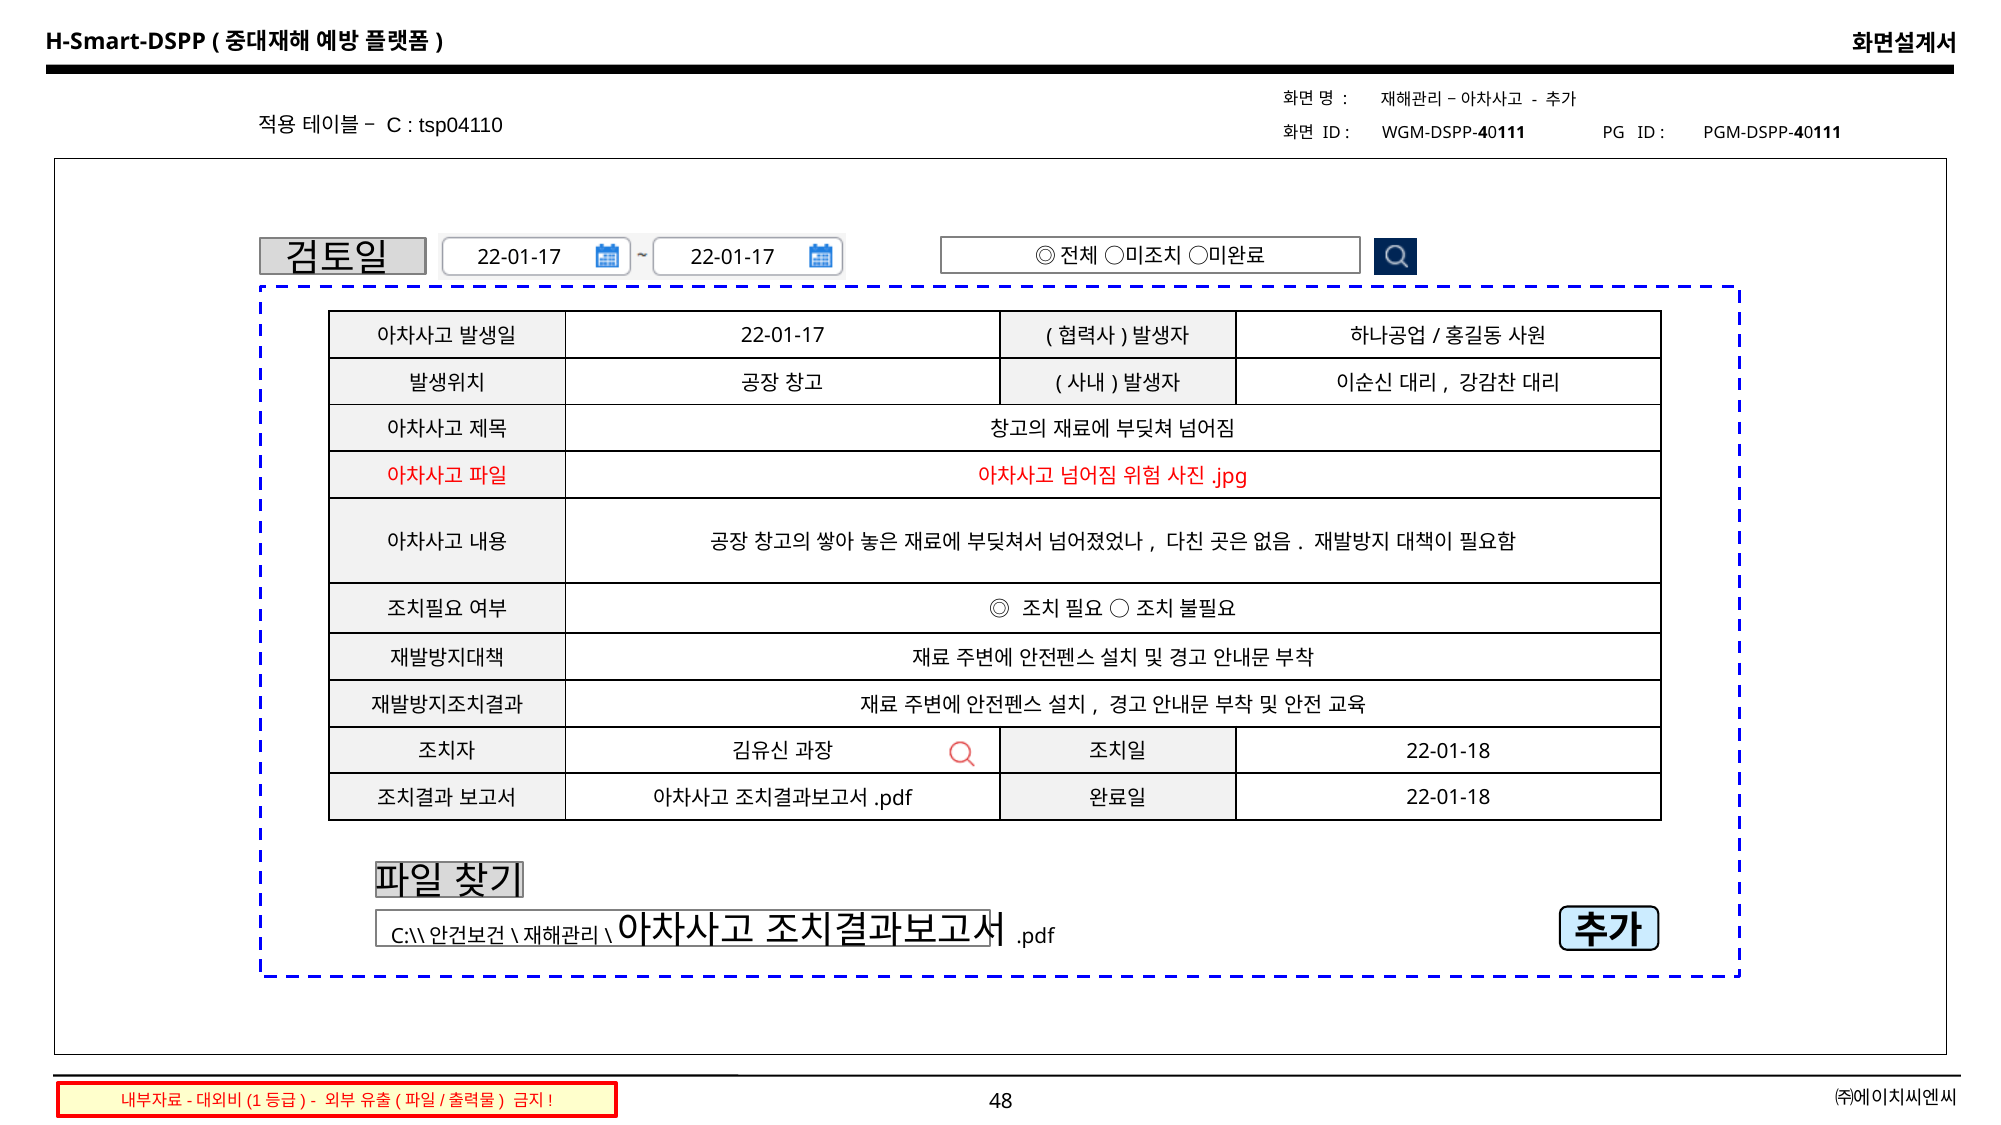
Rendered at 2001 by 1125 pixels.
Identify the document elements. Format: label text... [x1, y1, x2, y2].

table_cell 22-01-18 [1237, 728, 1660, 772]
table_cell 김유신 과장 [566, 728, 999, 772]
table_cell 아차사고 넘어짐 위험 사진.jpg [566, 452, 1660, 497]
text_box ◎전체 ○미조치 ○미완료 [939, 235, 1362, 275]
table_header 아차사고 발생일 [330, 312, 565, 357]
text_box [260, 286, 1740, 977]
text_box 적용 테이블 – C : tsp04110 [243, 104, 1039, 145]
text_box C:\\안건보건\재해관리\아차사고 조치결과보고서.pdf [374, 908, 992, 948]
table_cell 아차사고 내용 [330, 499, 565, 582]
table_cell 조치자 [330, 728, 565, 772]
table_cell 아차사고 제목 [330, 405, 565, 450]
table_header 22-01-17 [566, 312, 999, 357]
table_cell 조치일 [1001, 728, 1235, 772]
table_cell 재발방지조치결과 [330, 681, 565, 726]
table_cell 공장 창고 [566, 359, 999, 404]
table_cell (사내)발생자 [1001, 359, 1235, 404]
picture [437, 233, 846, 281]
table_cell 조치필요 여부 [330, 584, 565, 632]
table_cell 재료 주변에 안전펜스 설치 및 경고 안내문 부착 [566, 634, 1660, 679]
table_header 하나공업/홍길동 사원 [1237, 312, 1660, 357]
picture [1374, 238, 1417, 275]
table_cell 아차사고 파일 [330, 452, 565, 497]
table_cell 완료일 [1001, 774, 1235, 819]
table_cell 재발방지대책 [330, 634, 565, 679]
table_cell 재료 주변에 안전펜스 설치, 경고 안내문 부착 및 안전 교육 [566, 681, 1660, 726]
text_box 파일 찾기 [374, 860, 526, 899]
table_cell 창고의 재료에 부딪쳐 넘어짐 [566, 405, 1660, 450]
table_cell 조치결과 보고서 [330, 774, 565, 819]
table_cell 발생위치 [330, 359, 565, 404]
table_header (협력사)발생자 [1001, 312, 1235, 357]
text_box WGM-DSPP-40111 [1367, 114, 1586, 149]
table_cell 공장 창고의 쌓아 놓은 재료에 부딪쳐서 넘어졌었나, 다친 곳은 없음. 재발방지 대책이 필요함 [566, 499, 1660, 582]
text_box 재해관리 – 아차사고 - 추가 [1365, 81, 1792, 117]
table_cell 22-01-18 [1237, 774, 1660, 819]
text_box 검토일 [258, 236, 428, 276]
table_cell 이순신 대리, 강감찬 대리 [1237, 359, 1660, 404]
table_cell ◎ 조치 필요 ○ 조치 불필요 [566, 584, 1660, 632]
text_box PGM-DSPP-40111 [1688, 114, 1908, 149]
picture [946, 738, 977, 770]
table_cell 아차사고 조치결과보고서.pdf [566, 774, 999, 819]
